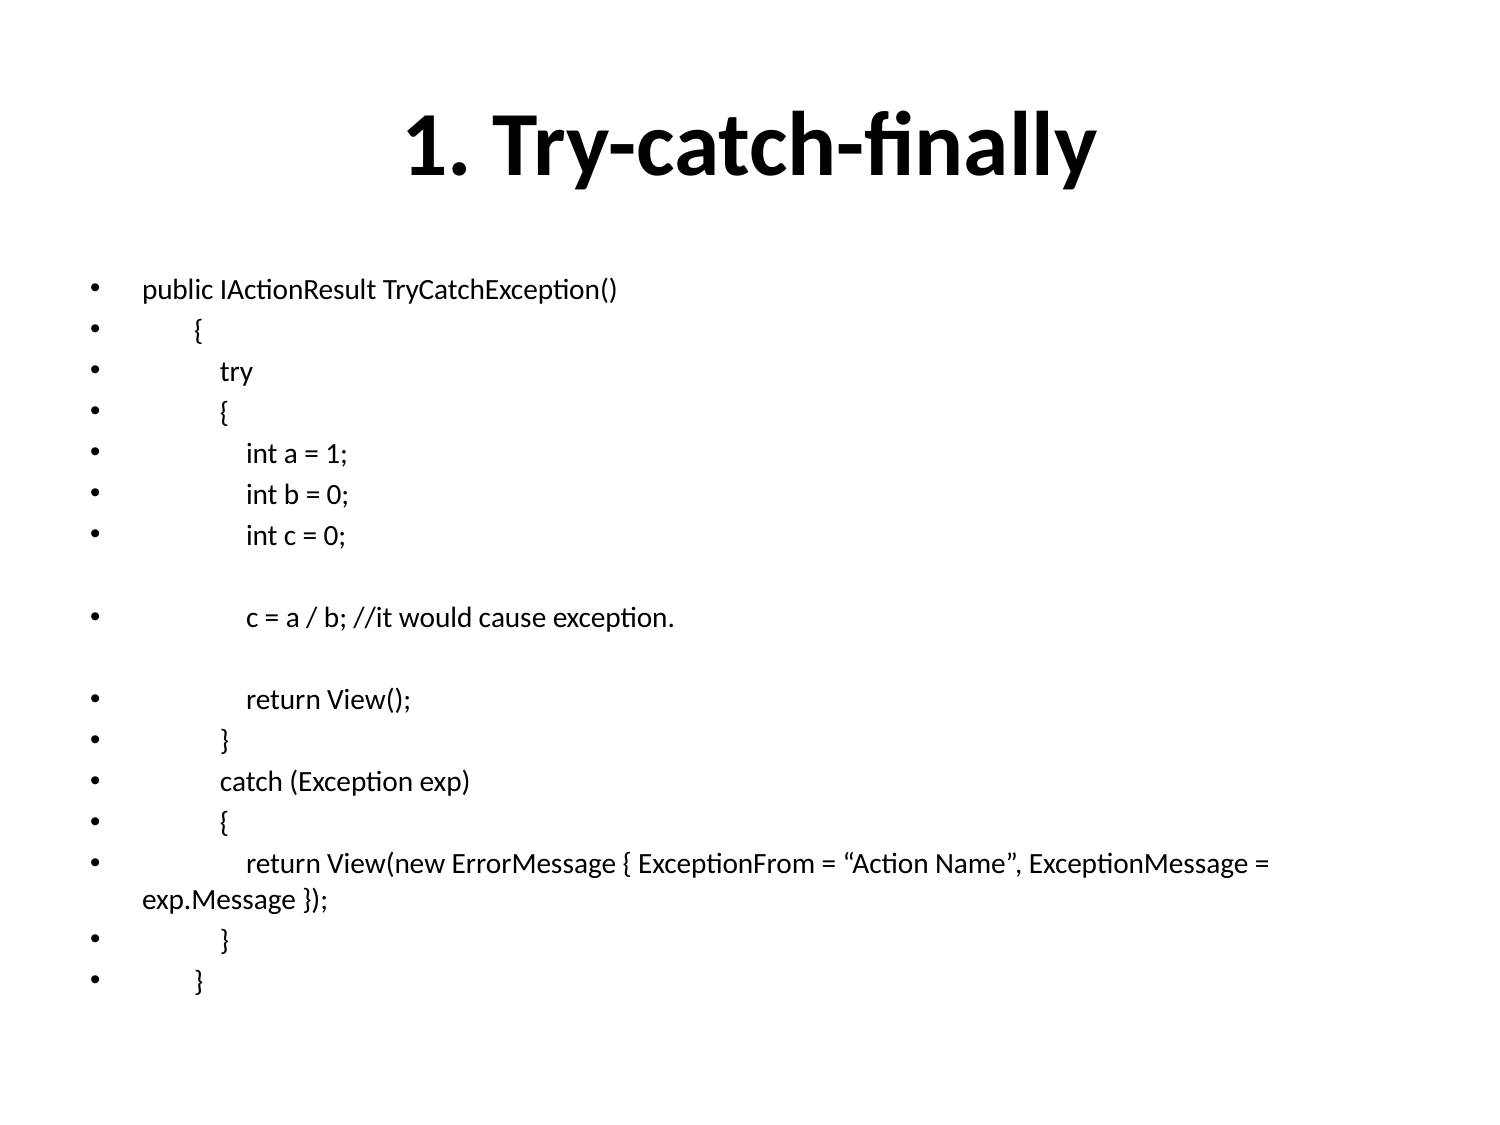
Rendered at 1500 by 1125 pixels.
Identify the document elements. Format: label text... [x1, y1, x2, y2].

list public IActionResult TryCatchException() { try { int a = 1; int b = 0; int c = 0; c = a / b; //it would cause exception. return View(); } catch (Exception exp) { return View(new ErrorMessage { ExceptionFrom = “Action Name”, ExceptionMessage = exp.Message }); } } [75, 262, 1425, 1005]
title 1. Try-catch-finally [75, 45, 1425, 233]
